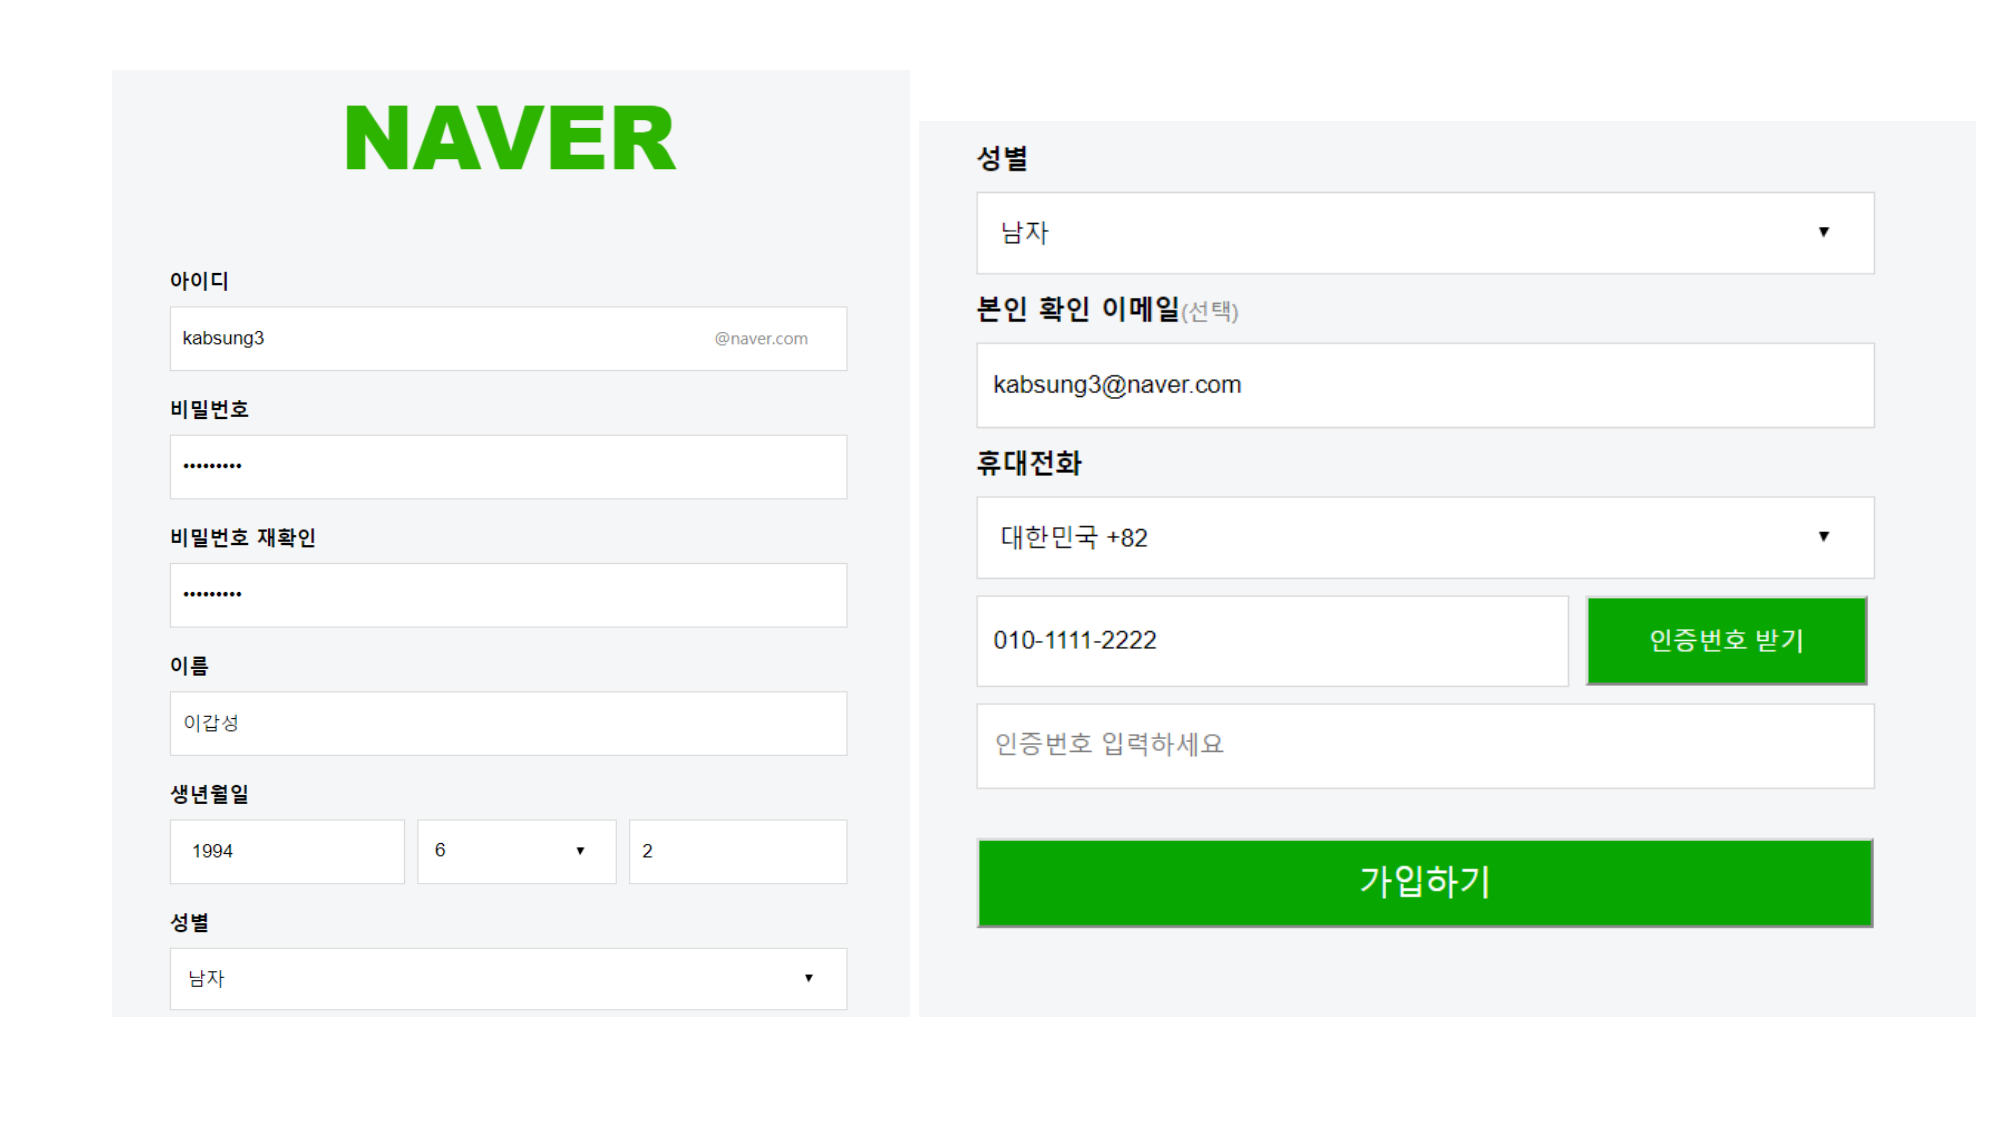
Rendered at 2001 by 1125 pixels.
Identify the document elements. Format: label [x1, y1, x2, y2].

list [112, 70, 910, 1017]
picture [919, 121, 1976, 1017]
